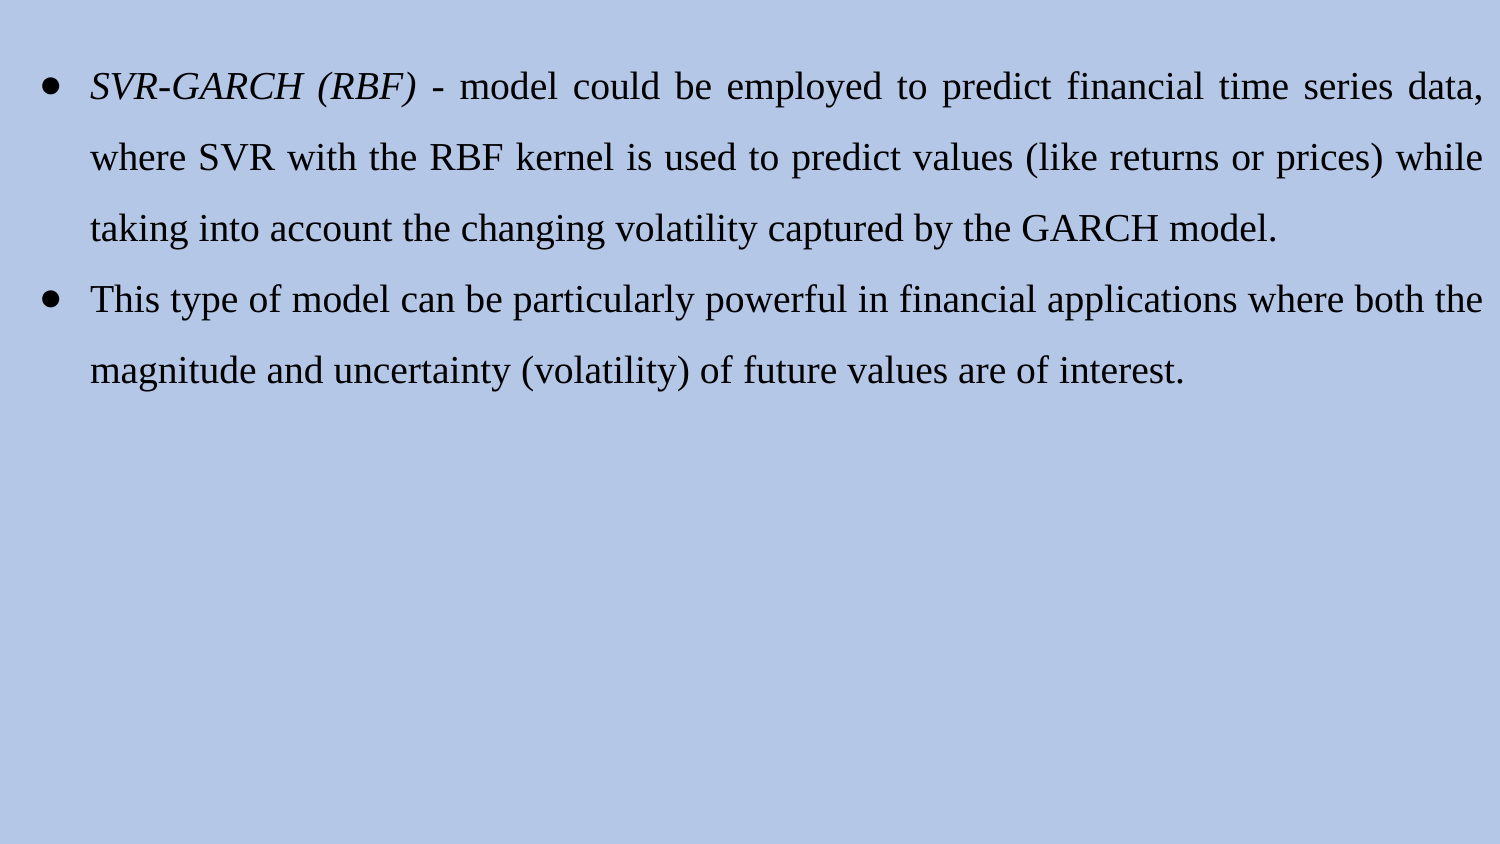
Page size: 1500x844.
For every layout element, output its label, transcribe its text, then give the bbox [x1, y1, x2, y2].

list SVR-GARCH (RBF) - model could be employed to predict financial time series data, where SVR with the RBF kernel is used to predict values (like returns or prices) while taking into account the changing volatility captured by the GARCH model. This type of model can be particularly powerful in financial applications where both the magnitude and uncertainty (volatility) of future values are of interest. [0, 21, 1500, 834]
